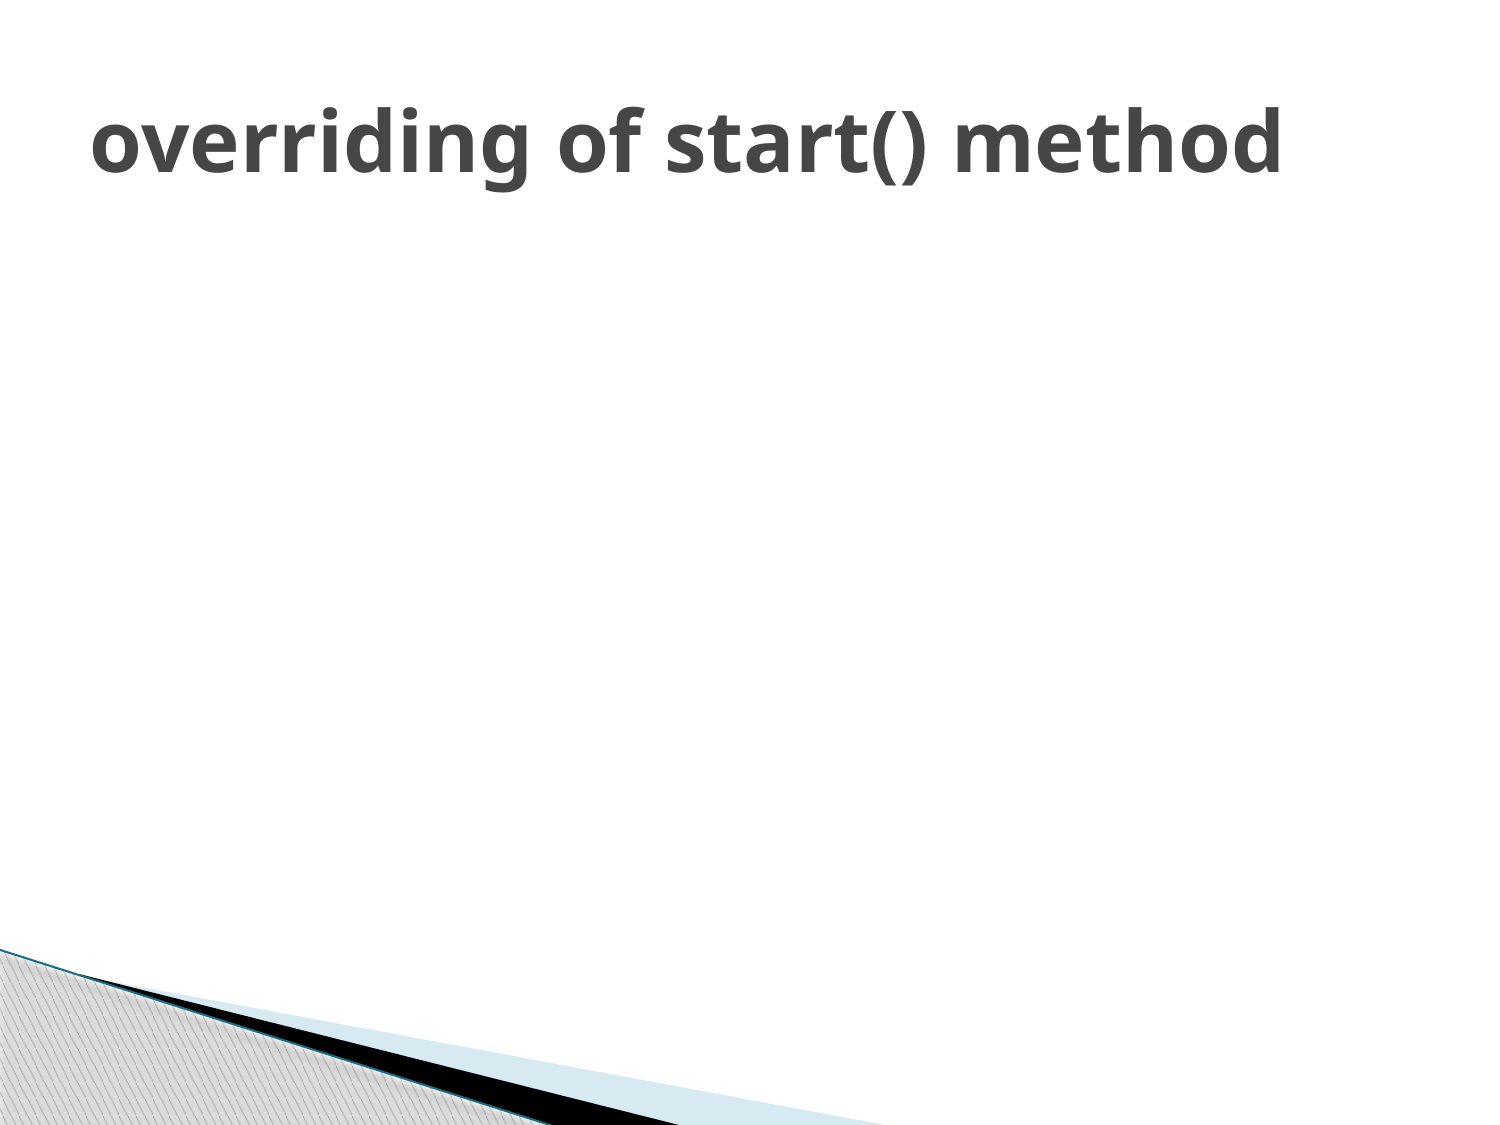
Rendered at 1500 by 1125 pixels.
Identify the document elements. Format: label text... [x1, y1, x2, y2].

title overriding of start() method [75, 45, 1425, 233]
